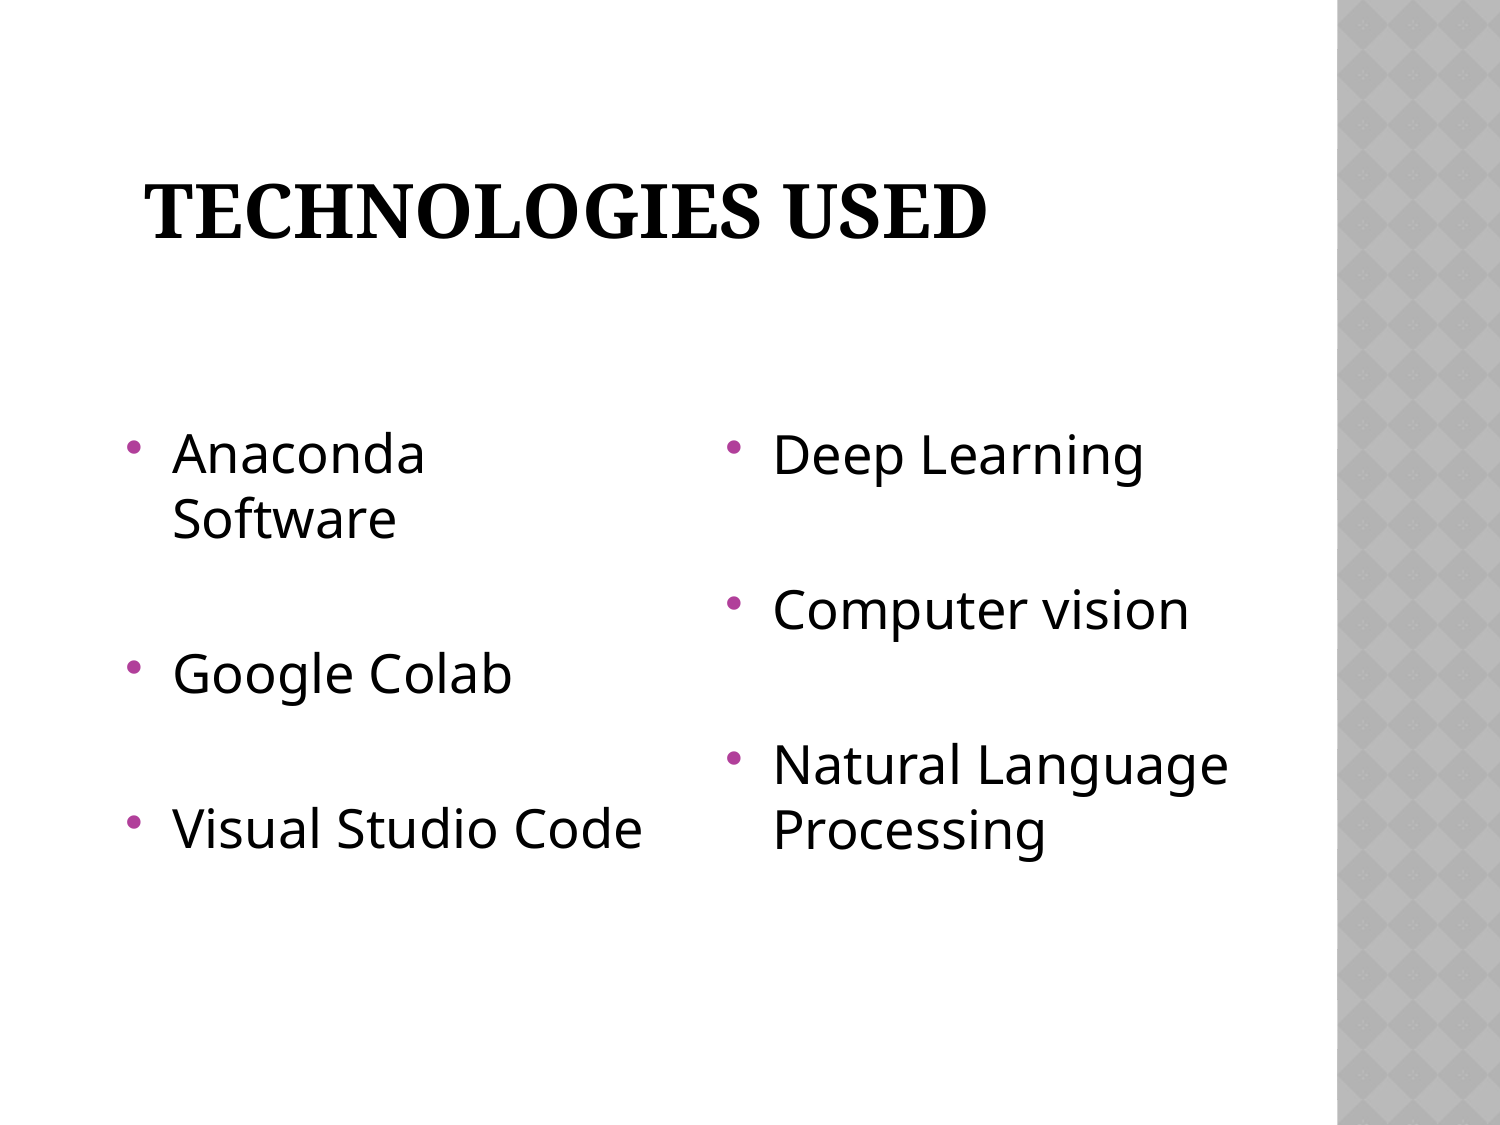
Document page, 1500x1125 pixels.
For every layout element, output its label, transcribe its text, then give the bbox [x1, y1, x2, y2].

list Anaconda Software Google Colab Visual Studio Code [112, 412, 675, 1047]
text_box Deep Learning Computer vision Natural Language Processing [712, 412, 1275, 1047]
title technologies used [137, 162, 1413, 254]
